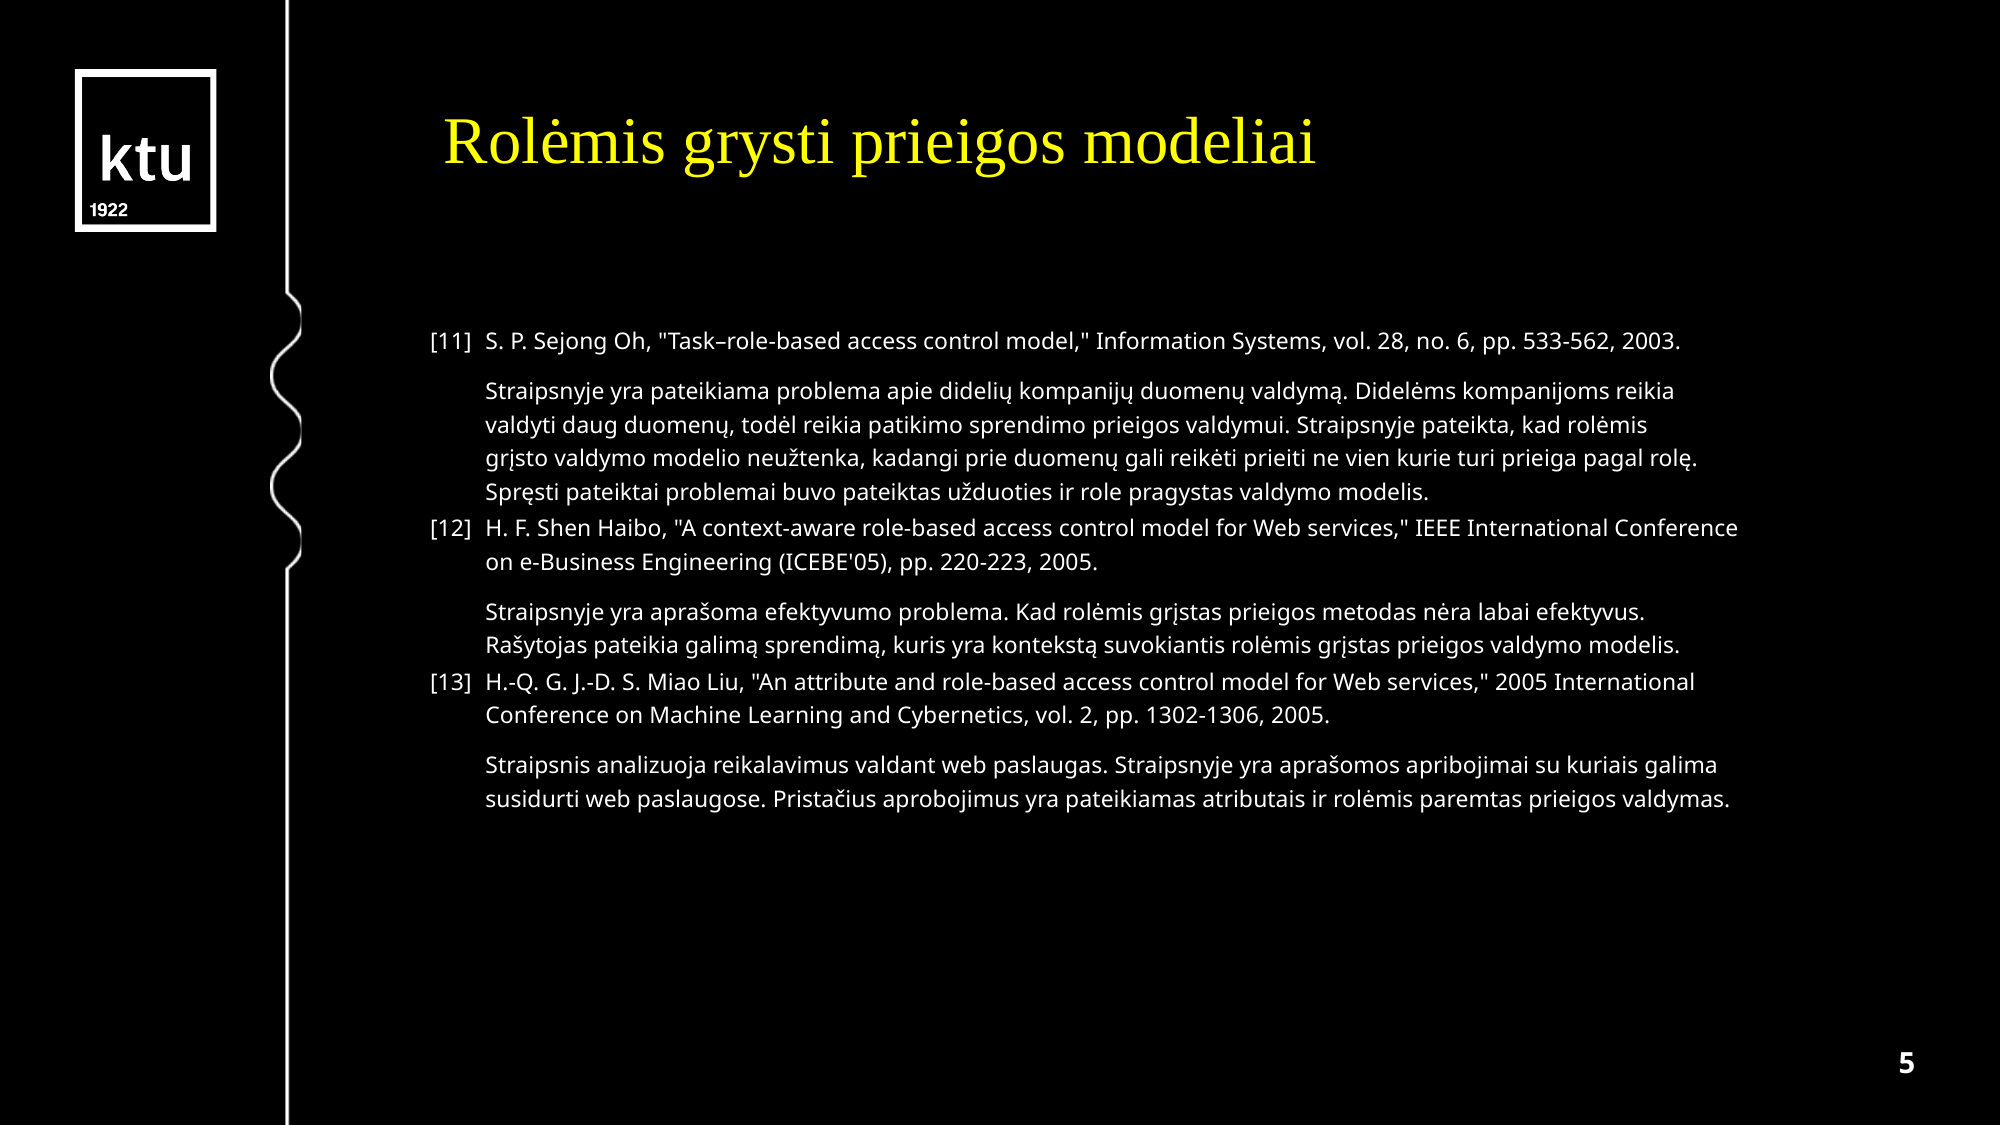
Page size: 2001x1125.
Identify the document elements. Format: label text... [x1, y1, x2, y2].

table_header S. P. Sejong Oh, "Task–role-based access control model," Information Systems, vol. 28, no. 6, pp. 533-562, 2003. Straipsnyje yra pateikiama problema apie didelių kompanijų duomenų valdymą. Didelėms kompanijoms reikia valdyti daug duomenų, todėl reikia patikimo sprendimo prieigos valdymui. Straipsnyje pateikta, kad rolėmis grįsto valdymo modelio neužtenka, kadangi prie duomenų gali reikėti prieiti ne vien kurie turi prieiga pagal rolę. Spręsti pateiktai problemai buvo pateiktas užduoties ir role pragystas valdymo modelis. [484, 322, 1747, 509]
table_cell [12] [429, 509, 484, 662]
table_cell [13] [429, 662, 484, 844]
table_cell H.-Q. G. J.-D. S. Miao Liu, "An attribute and role-based access control model for Web services," 2005 International Conference on Machine Learning and Cybernetics, vol. 2, pp. 1302-1306, 2005. Straipsnis analizuoja reikalavimus valdant web paslaugas. Straipsnyje yra aprašomos apribojimai su kuriais galima susidurti web paslaugose. Pristačius aprobojimus yra pateikiamas atributais ir rolėmis paremtas prieigos valdymas. [484, 662, 1747, 844]
table_cell H. F. Shen Haibo, "A context-aware role-based access control model for Web services," IEEE International Conference on e-Business Engineering (ICEBE'05), pp. 220-223, 2005. Straipsnyje yra aprašoma efektyvumo problema. Kad rolėmis grįstas prieigos metodas nėra labai efektyvus. Rašytojas pateikia galimą sprendimą, kuris yra kontekstą suvokiantis rolėmis grįstas prieigos valdymo modelis. [484, 509, 1747, 662]
list sv [428, 321, 1573, 1024]
table_header [11] [429, 322, 484, 509]
list Rolėmis grysti prieigos modeliai [428, 98, 1748, 173]
